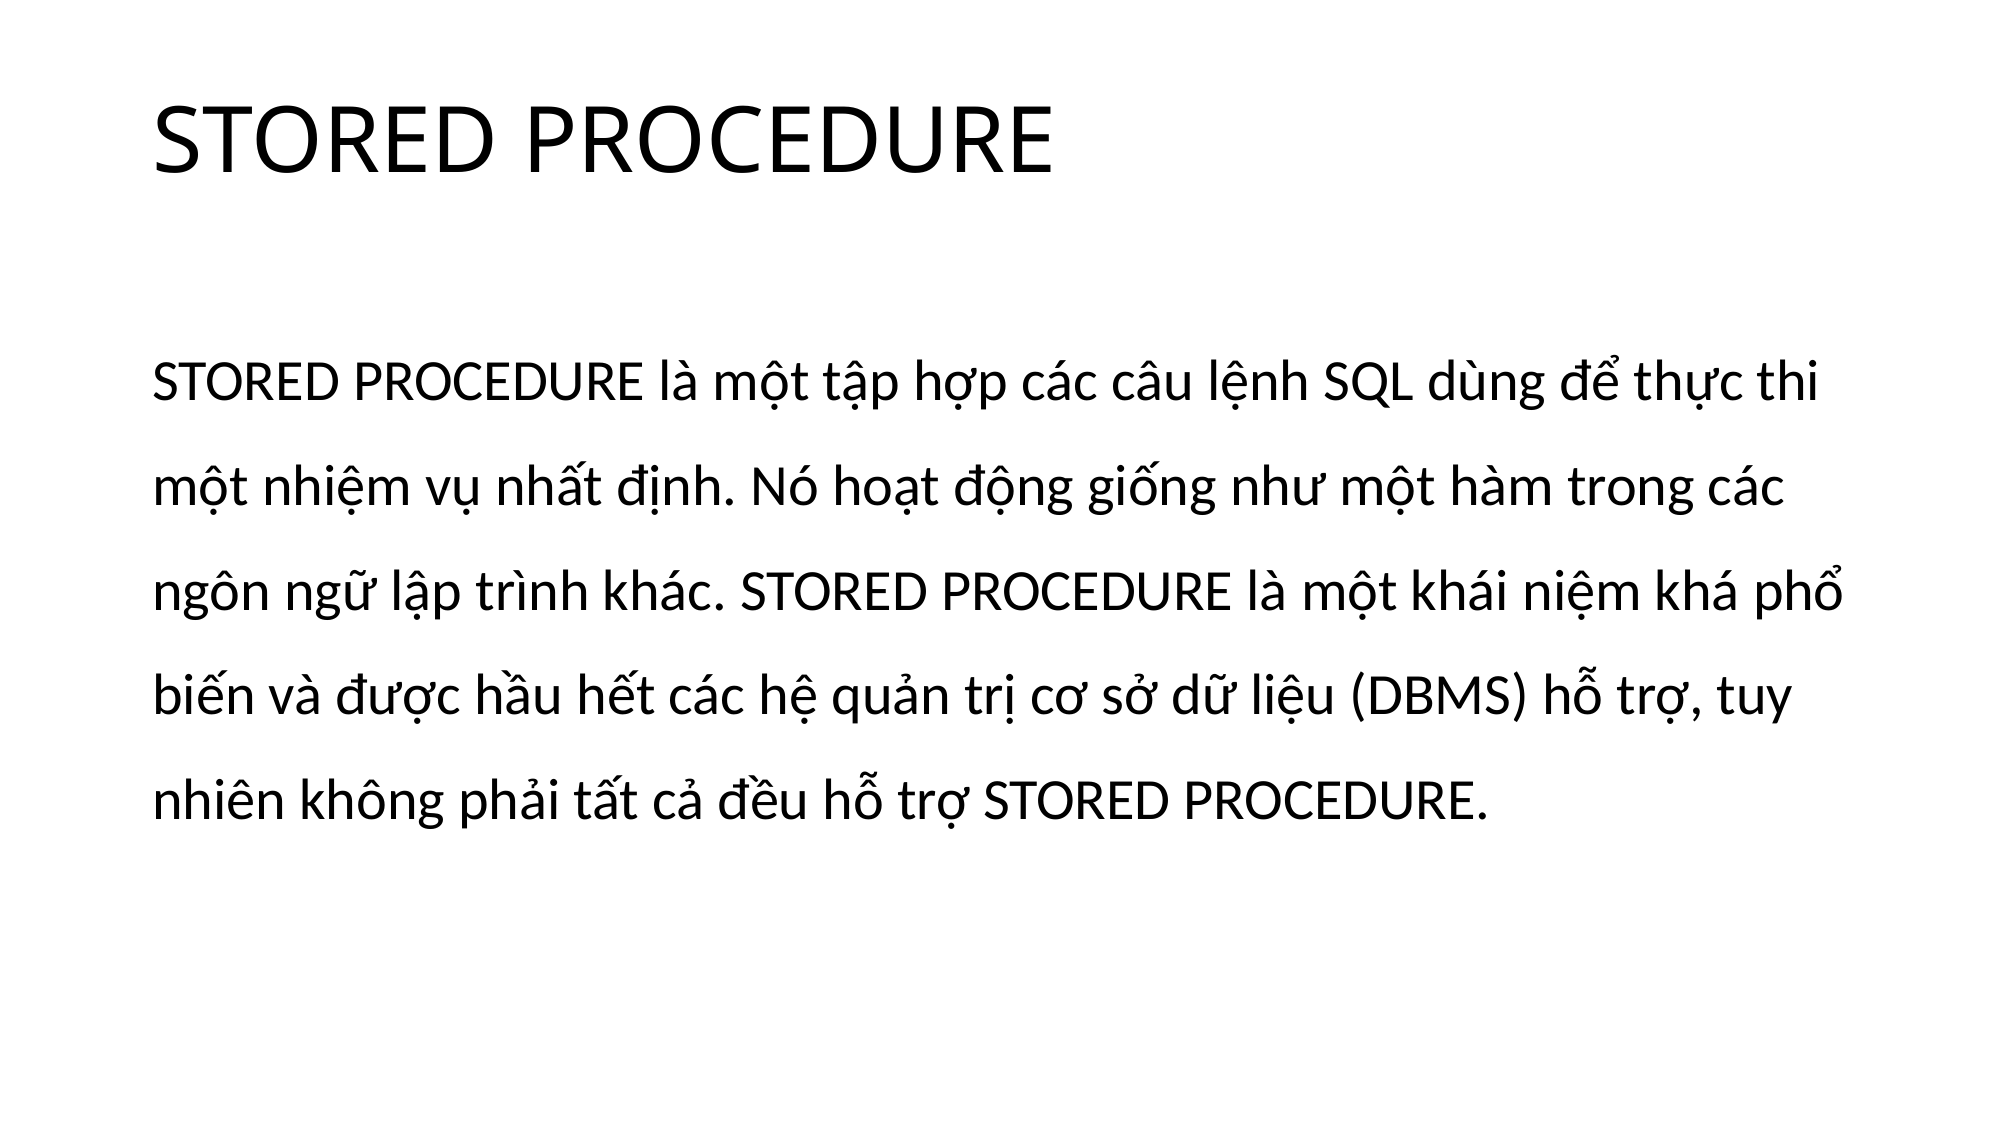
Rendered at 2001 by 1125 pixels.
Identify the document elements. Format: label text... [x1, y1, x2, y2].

title STORED PROCEDURE [137, 59, 1863, 227]
list STORED PROCEDURE là một tập hợp các câu lệnh SQL dùng để thực thi một nhiệm vụ nhất định. Nó hoạt động giống như một hàm trong các ngôn ngữ lập trình khác. STORED PROCEDURE là một khái niệm khá phổ biến và được hầu hết các hệ quản trị cơ sở dữ liệu (DBMS) hỗ trợ, tuy nhiên không phải tất cả đều hỗ trợ STORED PROCEDURE. [137, 299, 1863, 1014]
